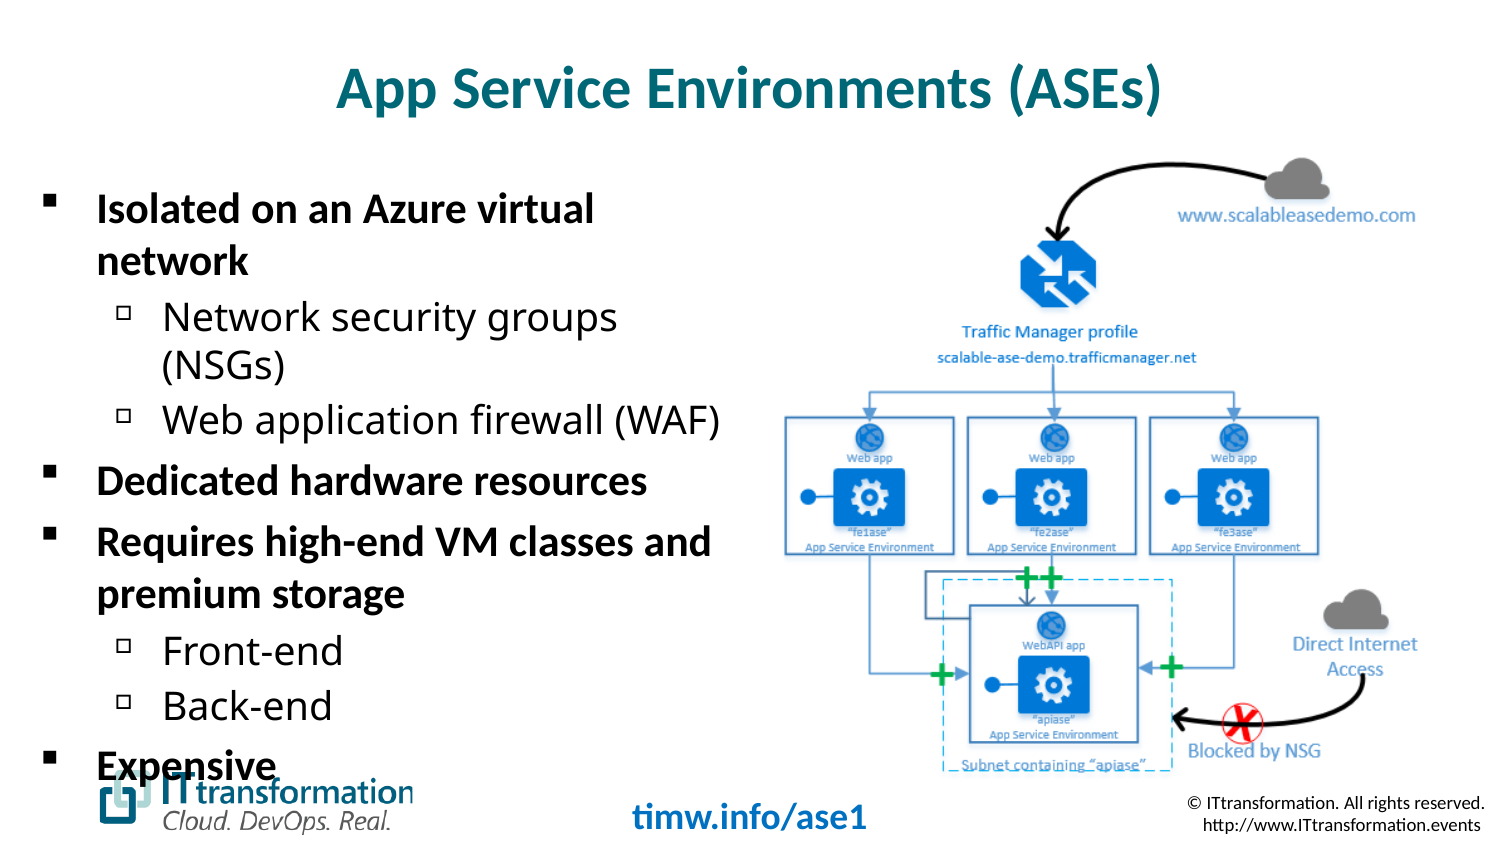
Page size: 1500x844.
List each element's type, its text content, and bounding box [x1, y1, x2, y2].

title App Service Environments (ASEs) [74, 37, 1426, 132]
picture [782, 153, 1424, 779]
text_box timw.info/ase1 [0, 784, 1500, 844]
list Isolated on an Azure virtual network Network security groups (NSGs) Web application firewall (WAF) Dedicated hardware resources Requires high-end VM classes and premium storage Front-end Back-end Expensive [24, 171, 763, 773]
